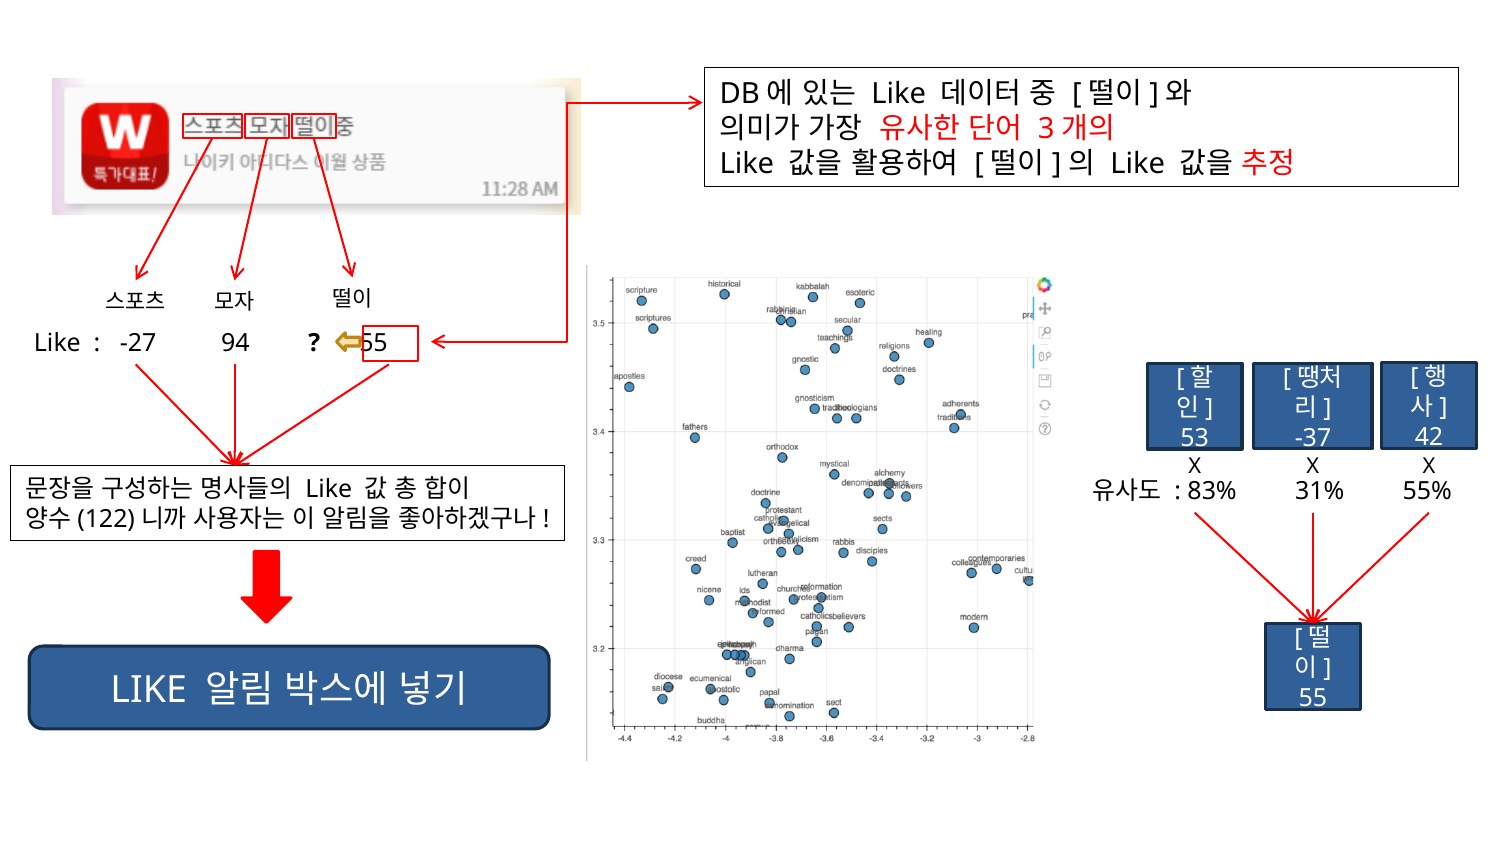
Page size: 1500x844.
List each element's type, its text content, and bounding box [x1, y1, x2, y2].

text_box [362, 324, 420, 363]
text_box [1194, 512, 1309, 624]
text_box [335, 331, 362, 352]
text_box [떨이] 55 [1264, 634, 1362, 711]
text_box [135, 137, 213, 281]
text_box 스포츠 [90, 280, 181, 318]
text_box 유사도 : 83% 31% 55% [1080, 467, 1468, 512]
text_box 문장을 구성하는 명사들의 Like 값 총 합이 양수(122)니까 사용자는 이 알림을 좋아하겠구나! [10, 465, 565, 541]
text_box [할인] 53 [1146, 362, 1244, 451]
text_box X [1407, 444, 1451, 486]
text_box X [1173, 444, 1216, 486]
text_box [135, 363, 236, 467]
picture [51, 78, 581, 216]
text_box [234, 137, 268, 281]
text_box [1312, 512, 1430, 624]
text_box 떨이 [317, 277, 388, 318]
text_box Like : -27 94 ? 55 [19, 318, 410, 364]
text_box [236, 363, 390, 467]
text_box [땡처리] -37 [1252, 362, 1374, 450]
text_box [430, 102, 704, 343]
text_box X [1291, 444, 1335, 486]
text_box [행사] 42 [1380, 361, 1478, 450]
text_box 모자 [199, 280, 270, 318]
text_box [240, 549, 293, 624]
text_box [313, 137, 353, 278]
picture [585, 264, 1075, 761]
text_box LIKE 알림 박스에 넣기 [27, 644, 551, 731]
text_box DB에 있는 Like 데이터 중 [떨이]와 의미가 가장 유사한 단어 3개의 Like 값을 활용하여 [떨이]의 Like 값을 추정 [704, 67, 1459, 187]
